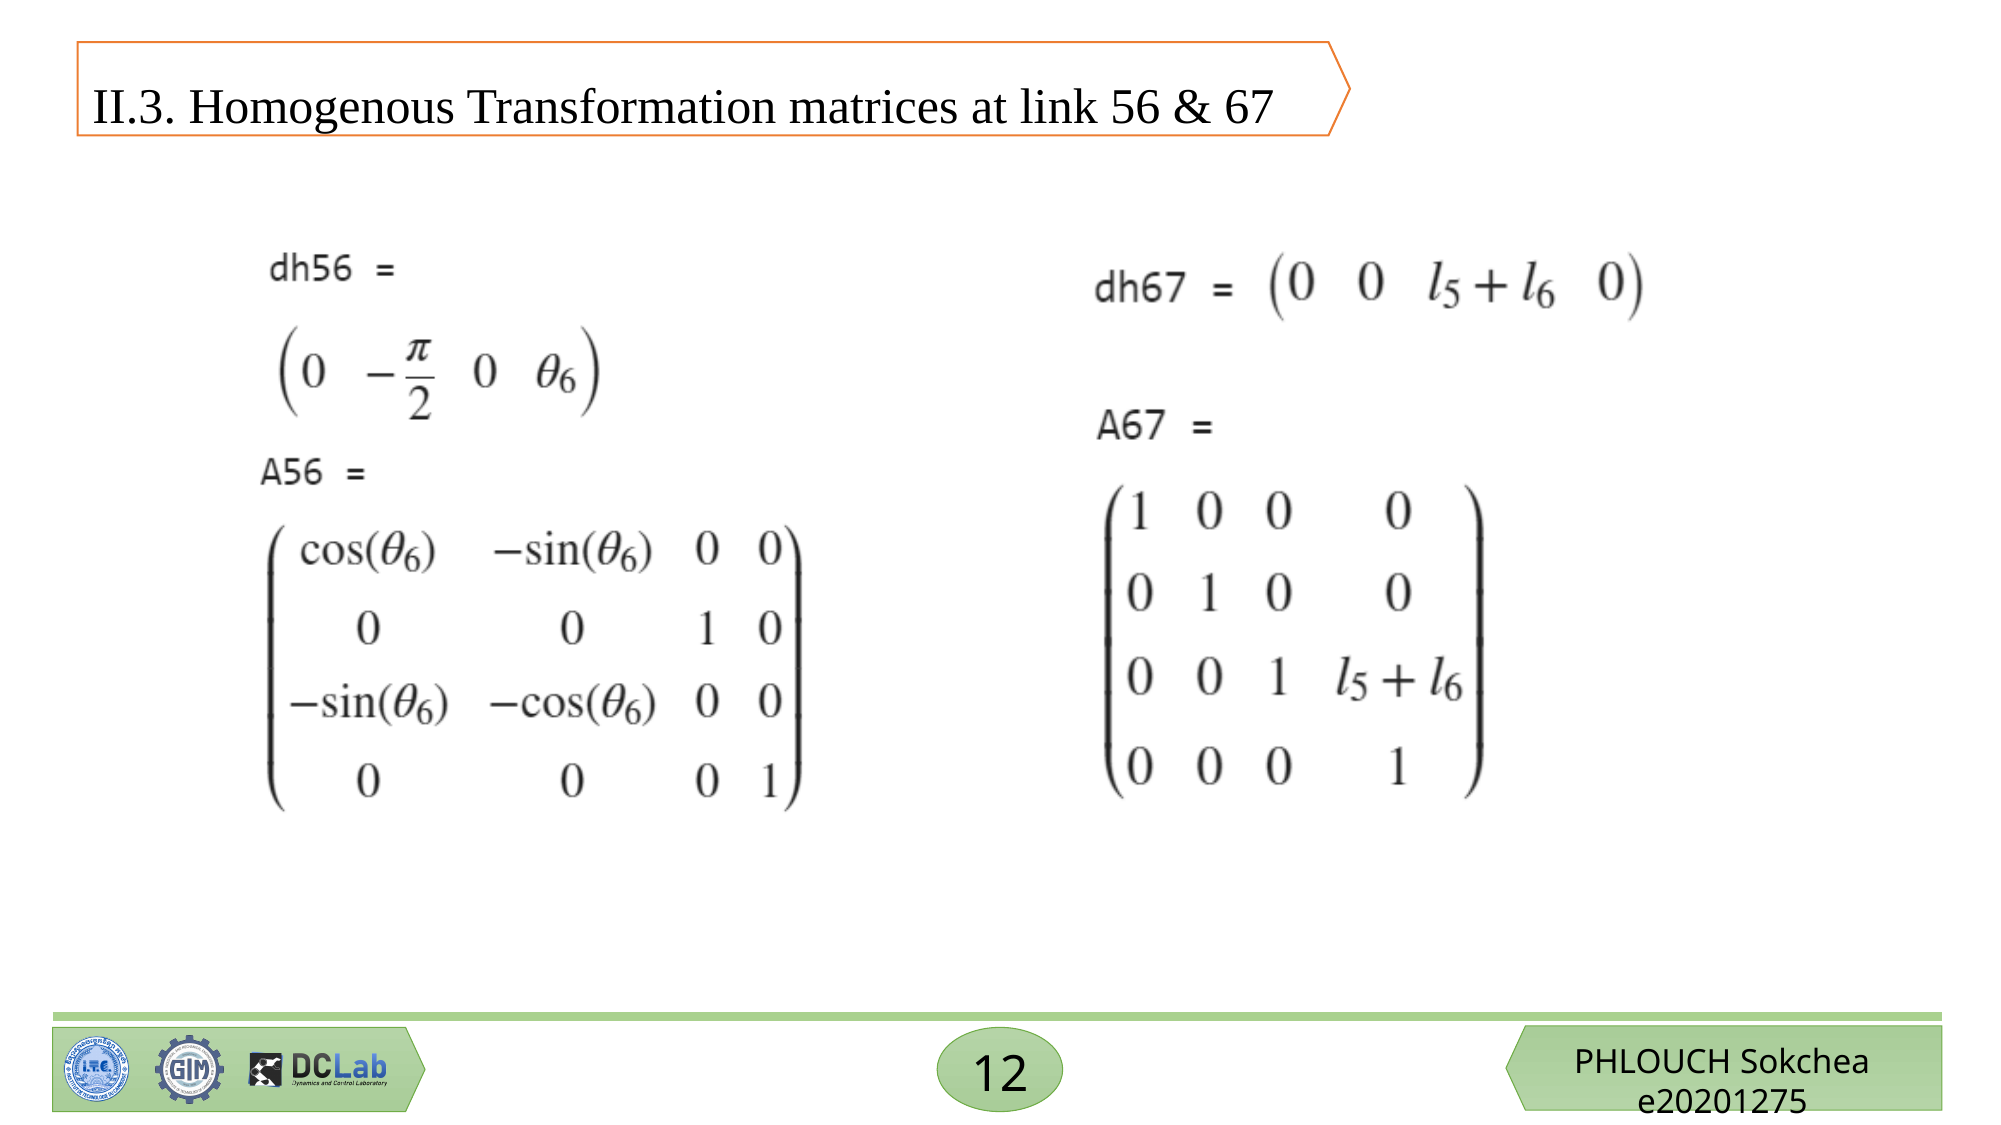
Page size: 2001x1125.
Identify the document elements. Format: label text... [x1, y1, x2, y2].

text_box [223, 221, 845, 840]
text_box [1063, 226, 1685, 825]
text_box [52, 1016, 1942, 1112]
text_box II.3. Homogenous Transformation matrices at link 56 & 67 [76, 41, 1352, 137]
